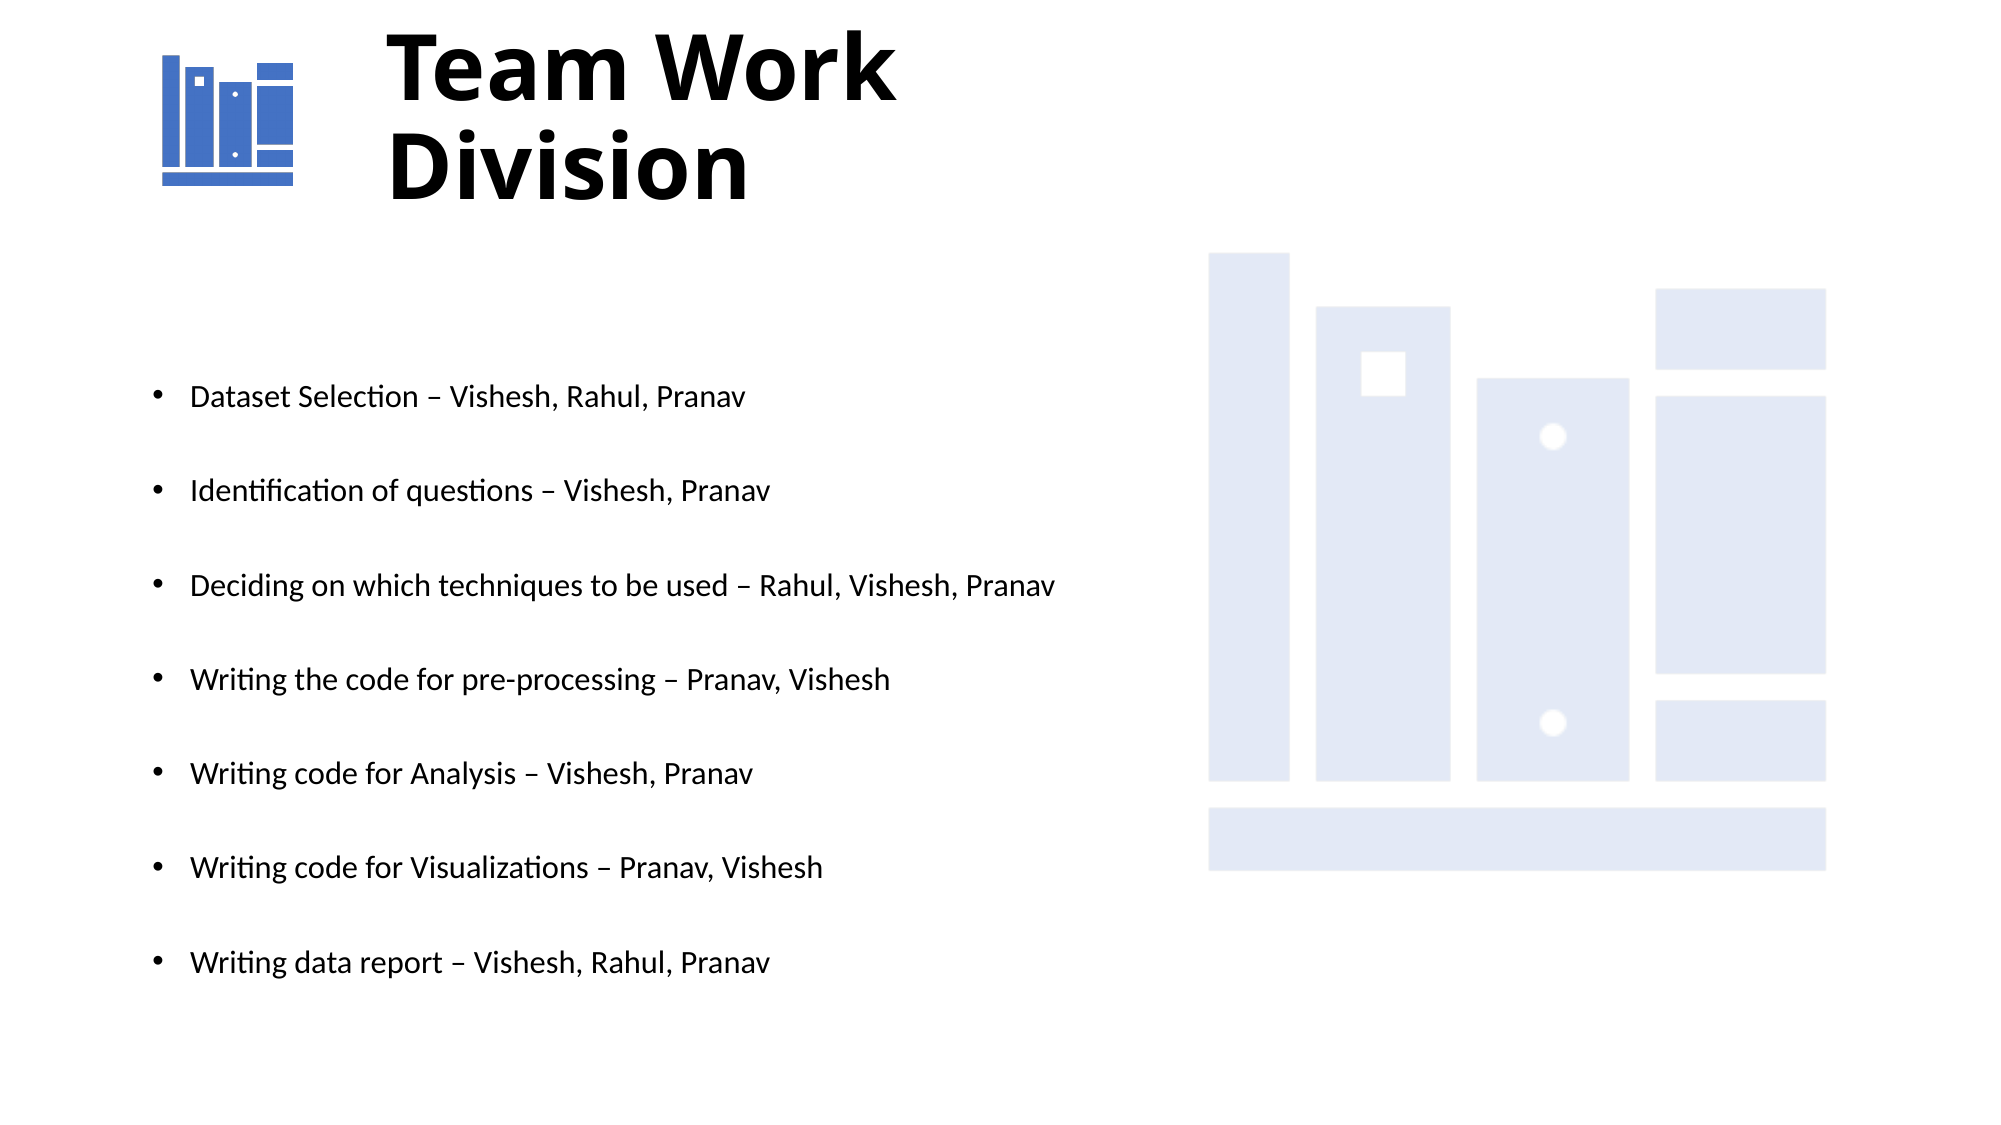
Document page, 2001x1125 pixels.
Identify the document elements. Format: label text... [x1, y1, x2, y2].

title Team Work Division [370, 0, 1258, 242]
list Dataset Selection – Vishesh, Rahul, Pranav Identification of questions – Vishesh, Pranav Deciding on which techniques to be used – Rahul, Vishesh, Pranav Writing the code for pre-processing – Pranav, Vishesh Writing code for Analysis – Vishesh, Pranav Writing code for Visualizations – Pranav, Vishesh Writing data report – Vishesh, Rahul, Pranav [137, 328, 1089, 992]
picture [1089, 133, 1947, 992]
picture [137, 30, 318, 211]
